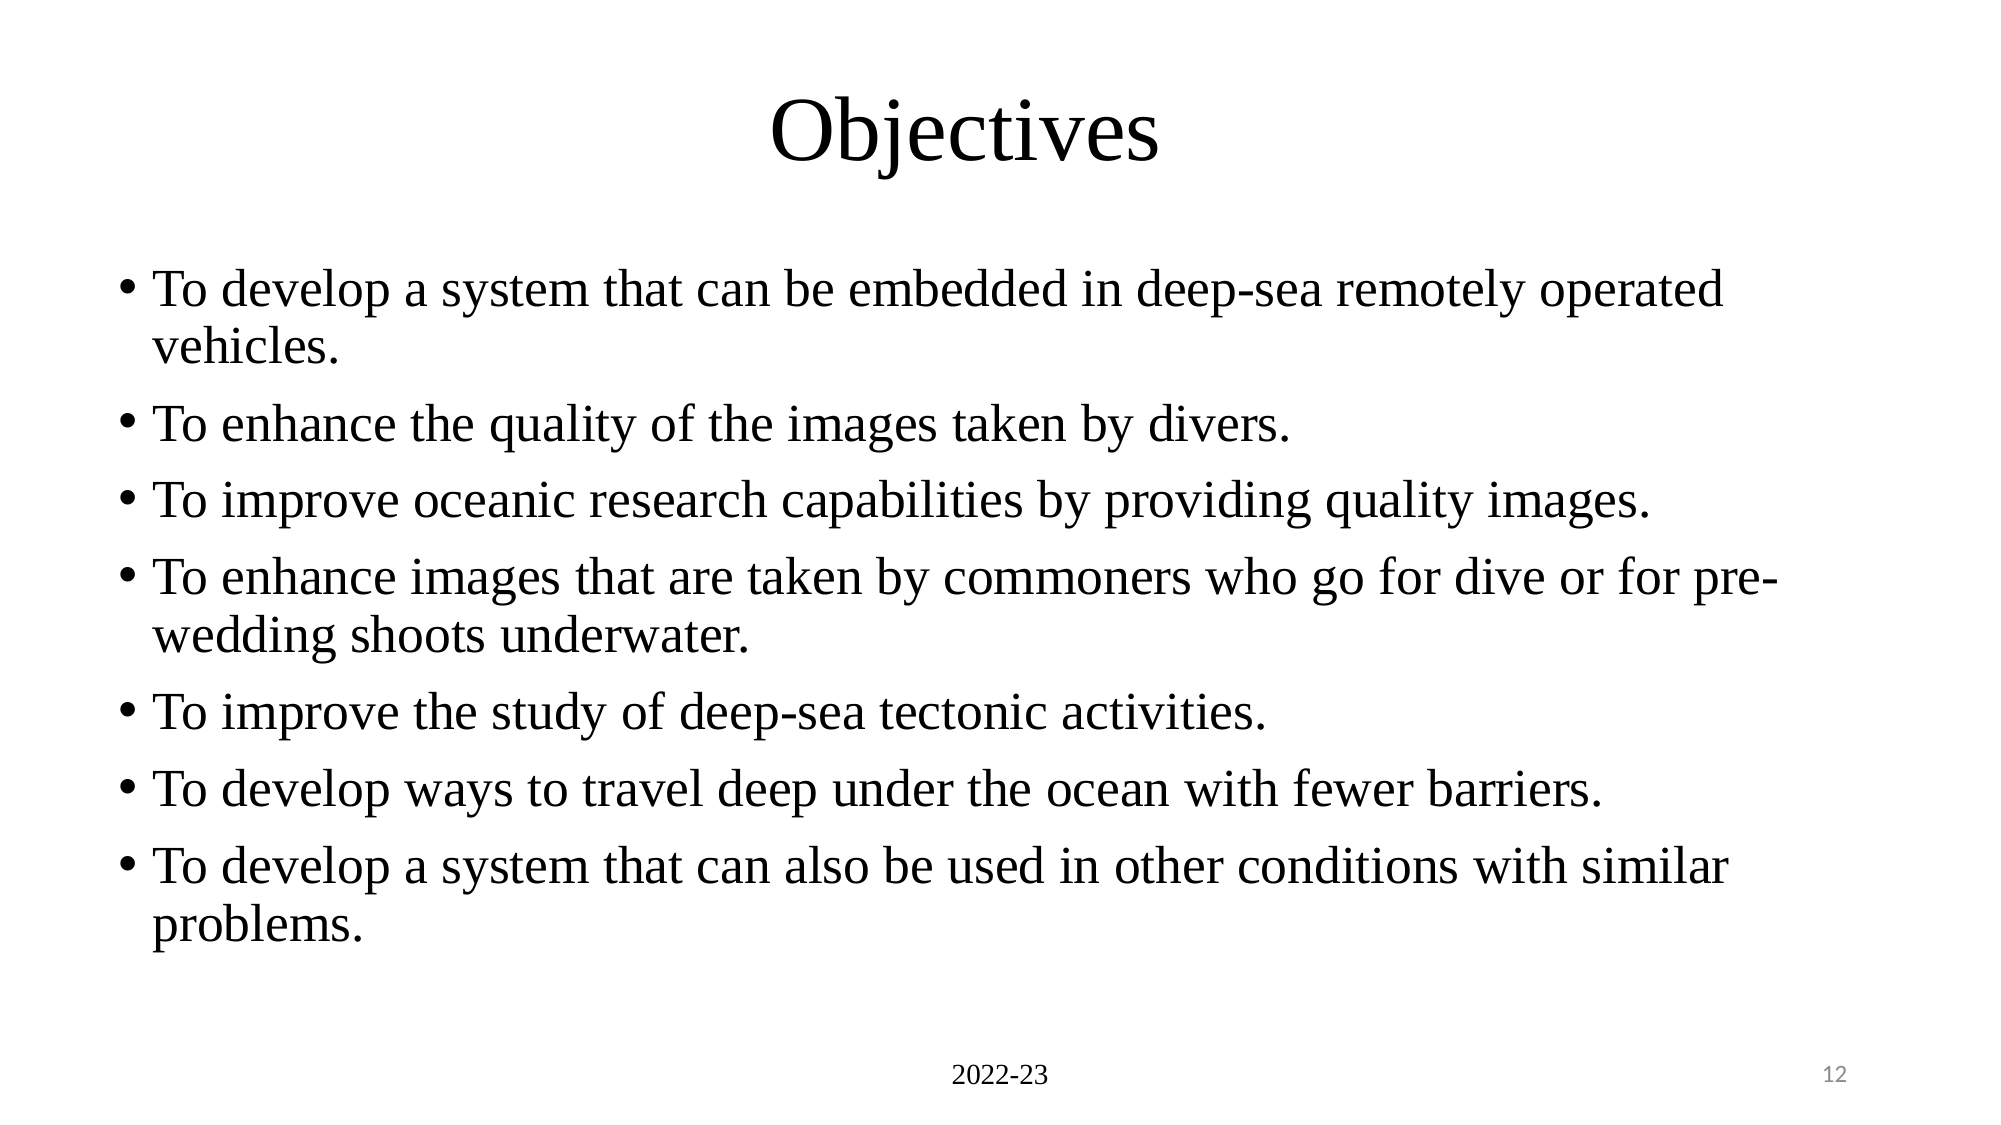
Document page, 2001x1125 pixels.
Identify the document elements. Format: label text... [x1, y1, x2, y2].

slide_number 12 [1412, 1042, 1863, 1103]
list To develop a system that can be embedded in deep-sea remotely operated vehicles. To enhance the quality of the images taken by divers. To improve oceanic research capabilities by providing quality images. To enhance images that are taken by commoners who go for dive or for pre-wedding shoots underwater. To improve the study of deep-sea tectonic activities. To develop ways to travel deep under the ocean with fewer barriers. To develop a system that can also be used in other conditions with similar problems. [103, 252, 1829, 967]
title Objectives [103, 22, 1829, 240]
footer 2022-23 [662, 1042, 1338, 1103]
